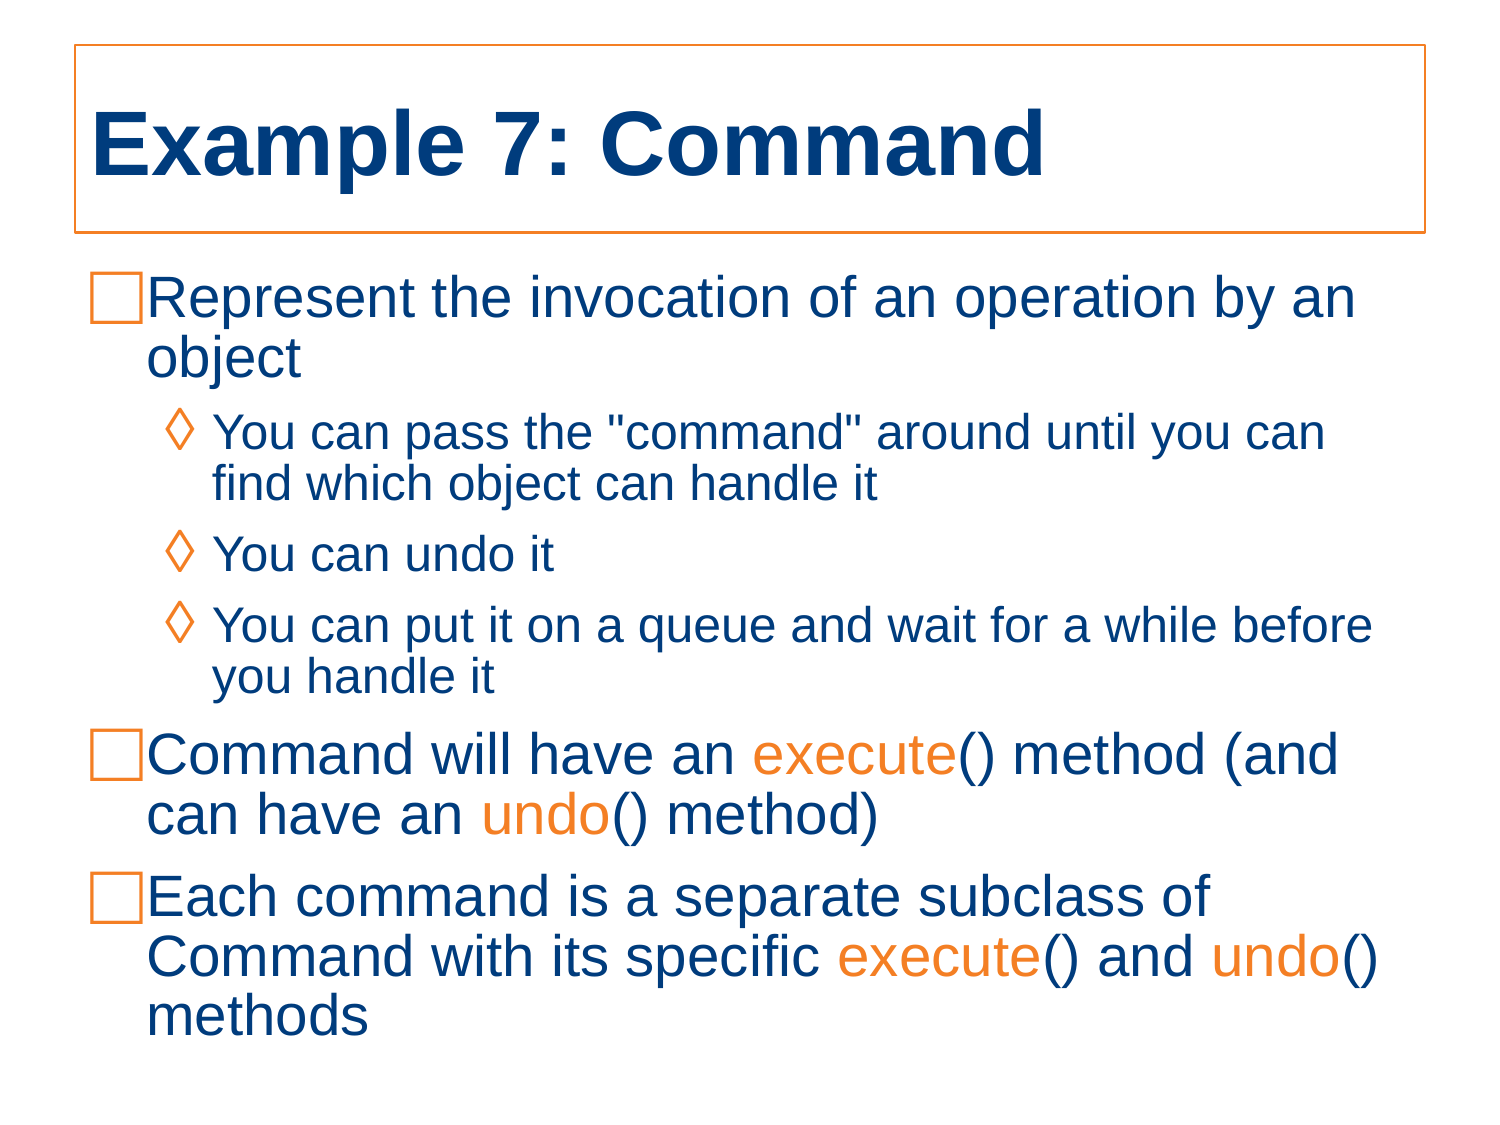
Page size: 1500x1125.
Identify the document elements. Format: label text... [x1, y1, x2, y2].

list Represent the invocation of an operation by an object You can pass the "command" around until you can find which object can handle it You can undo it You can put it on a queue and wait for a while before you handle it Command will have an execute() method (and can have an undo() method) Each command is a separate subclass of Command with its specific execute() and undo() methods [75, 262, 1425, 1038]
title Example 7: Command [74, 44, 1426, 234]
